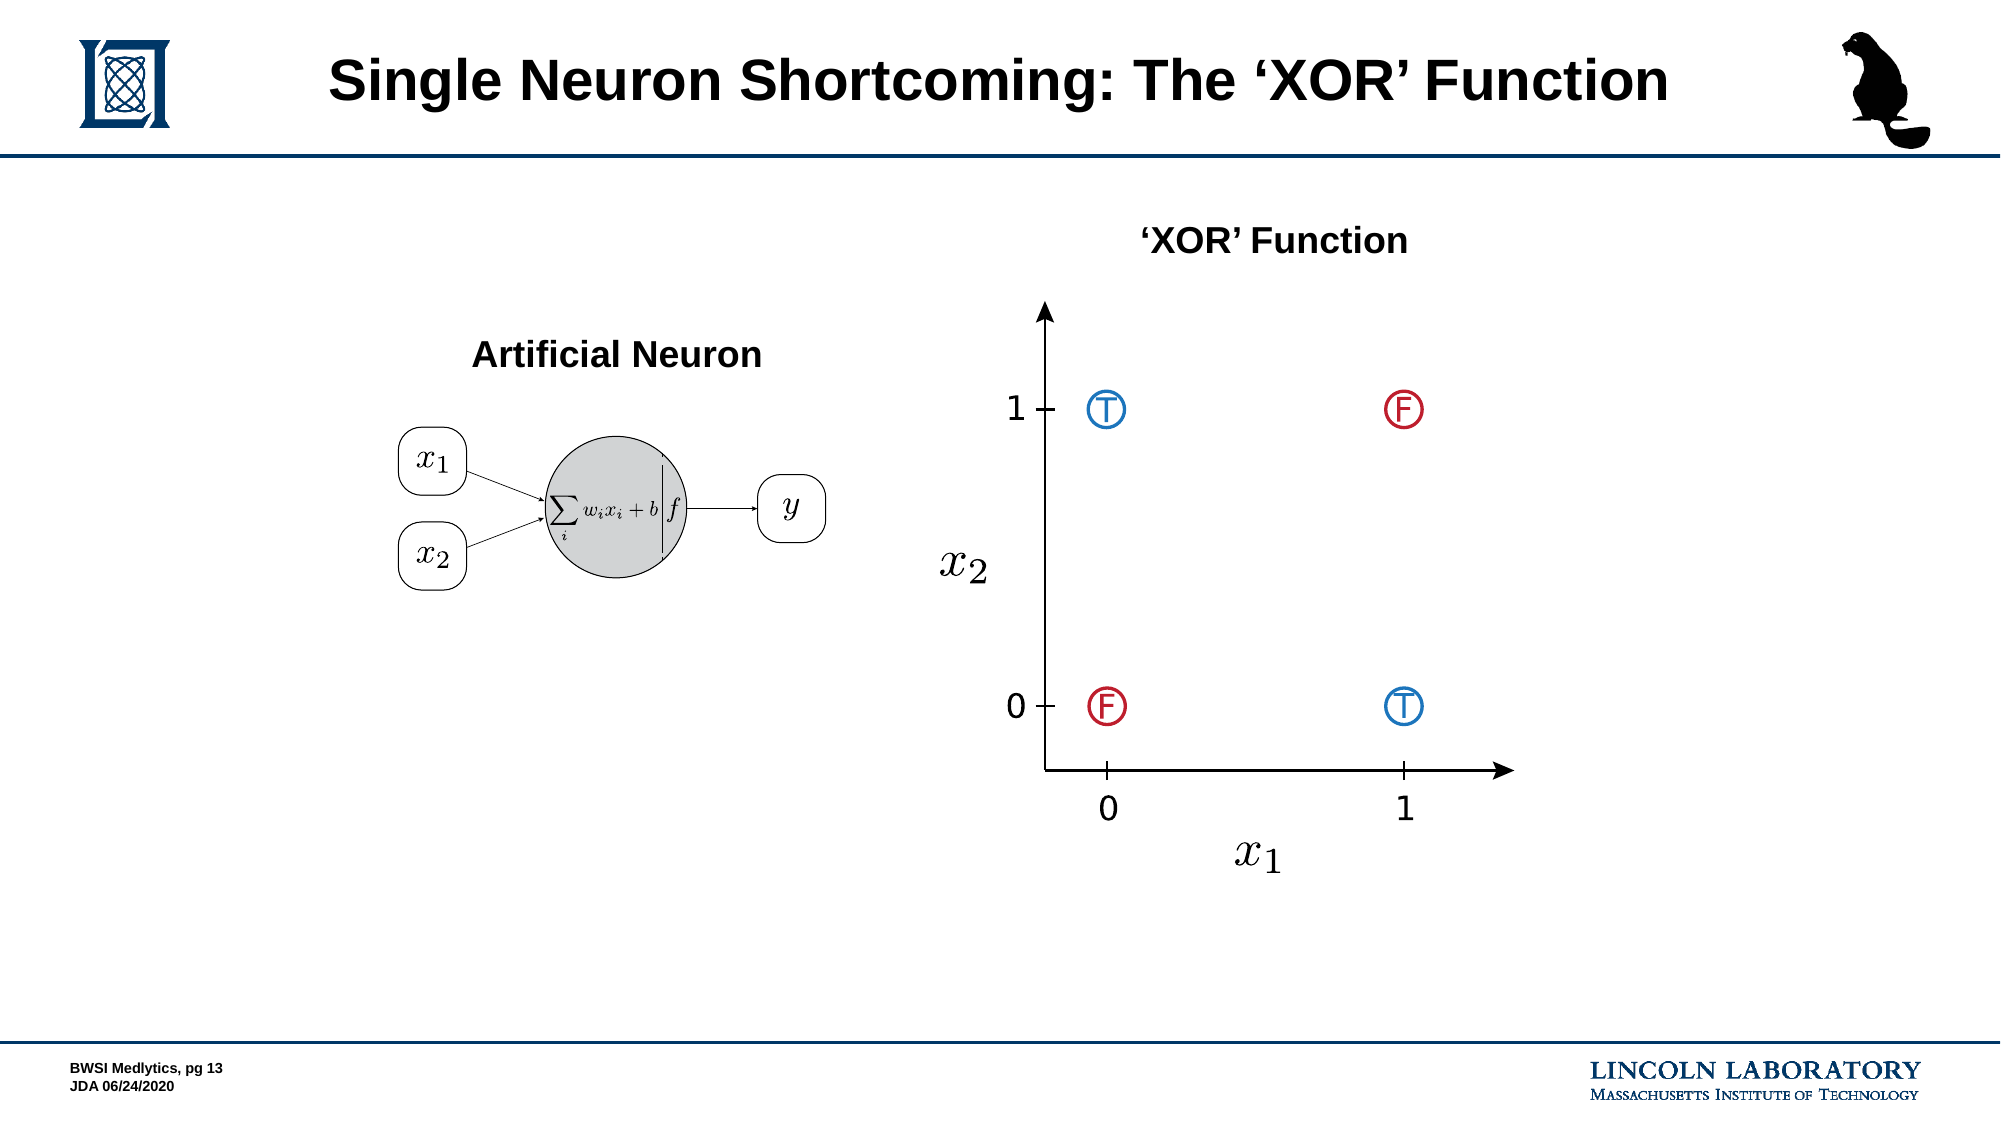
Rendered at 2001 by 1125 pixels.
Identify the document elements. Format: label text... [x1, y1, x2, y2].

title Single Neuron Shortcoming: The ‘XOR’ Function [205, 16, 1795, 151]
picture [79, 40, 170, 128]
text_box Artificial Neuron [456, 322, 779, 382]
picture [383, 416, 838, 619]
picture [936, 275, 1599, 887]
text_box ‘XOR’ Function [1125, 208, 1425, 269]
picture [1830, 20, 1942, 156]
picture [1588, 1061, 1921, 1100]
